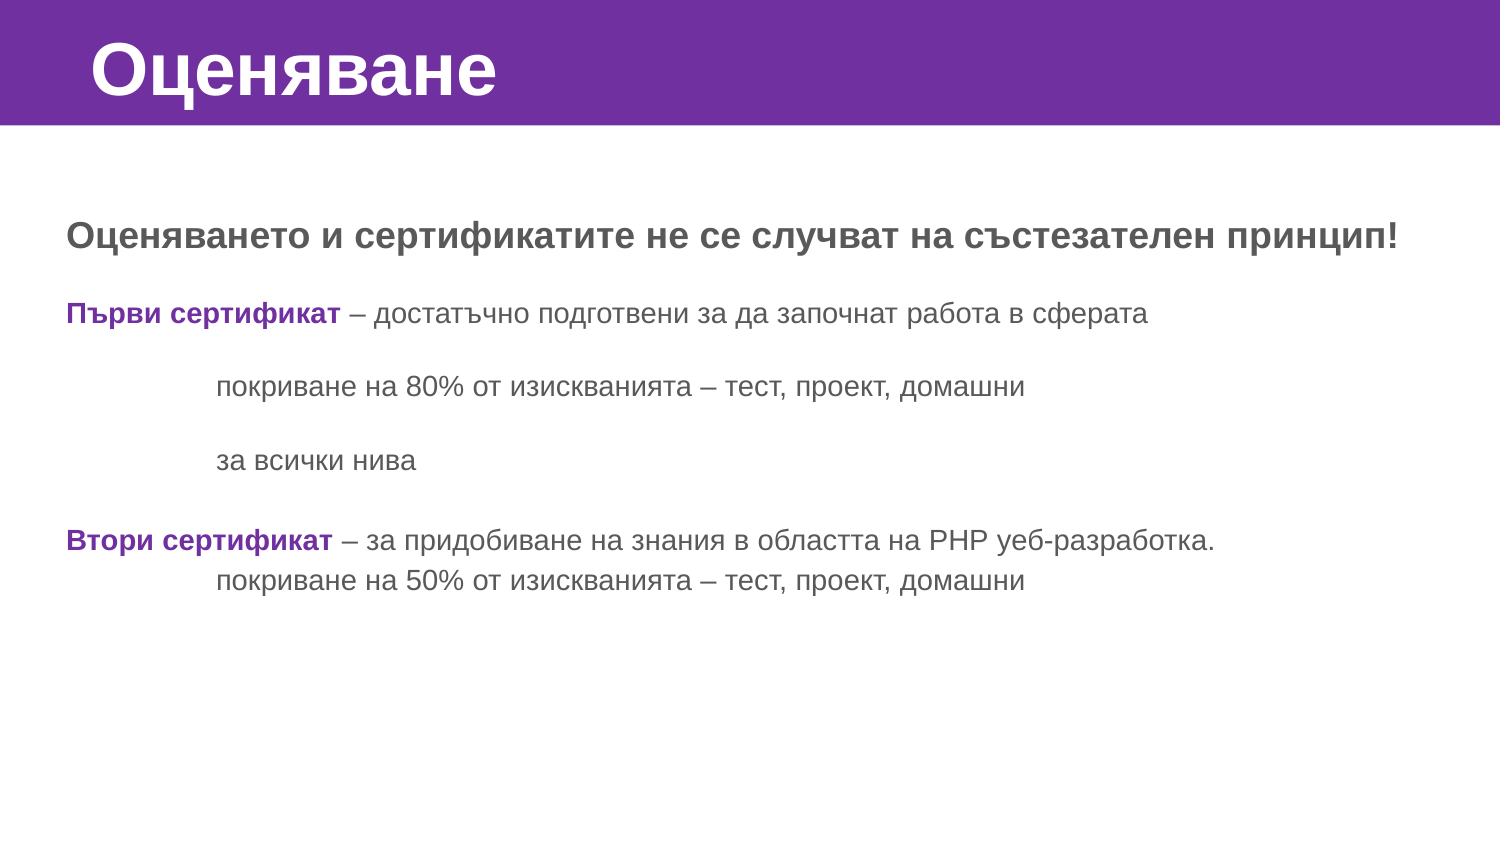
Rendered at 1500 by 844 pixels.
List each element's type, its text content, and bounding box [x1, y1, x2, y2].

list Оценяването и сертификатите не се случват на състезателен принцип! Първи сертификат – достатъчно подготвени за да започнат работа в сферата покриване на 80% от изискванията – тест, проект, домашни за всички нива Втори сертификат – за придобиване на знания в областта на РНР уеб-разработка. покриване на 50% от изискванията – тест, проект, домашни [51, 189, 1449, 750]
text_box Оценяване [0, 4, 1117, 121]
text_box [0, 0, 1500, 126]
